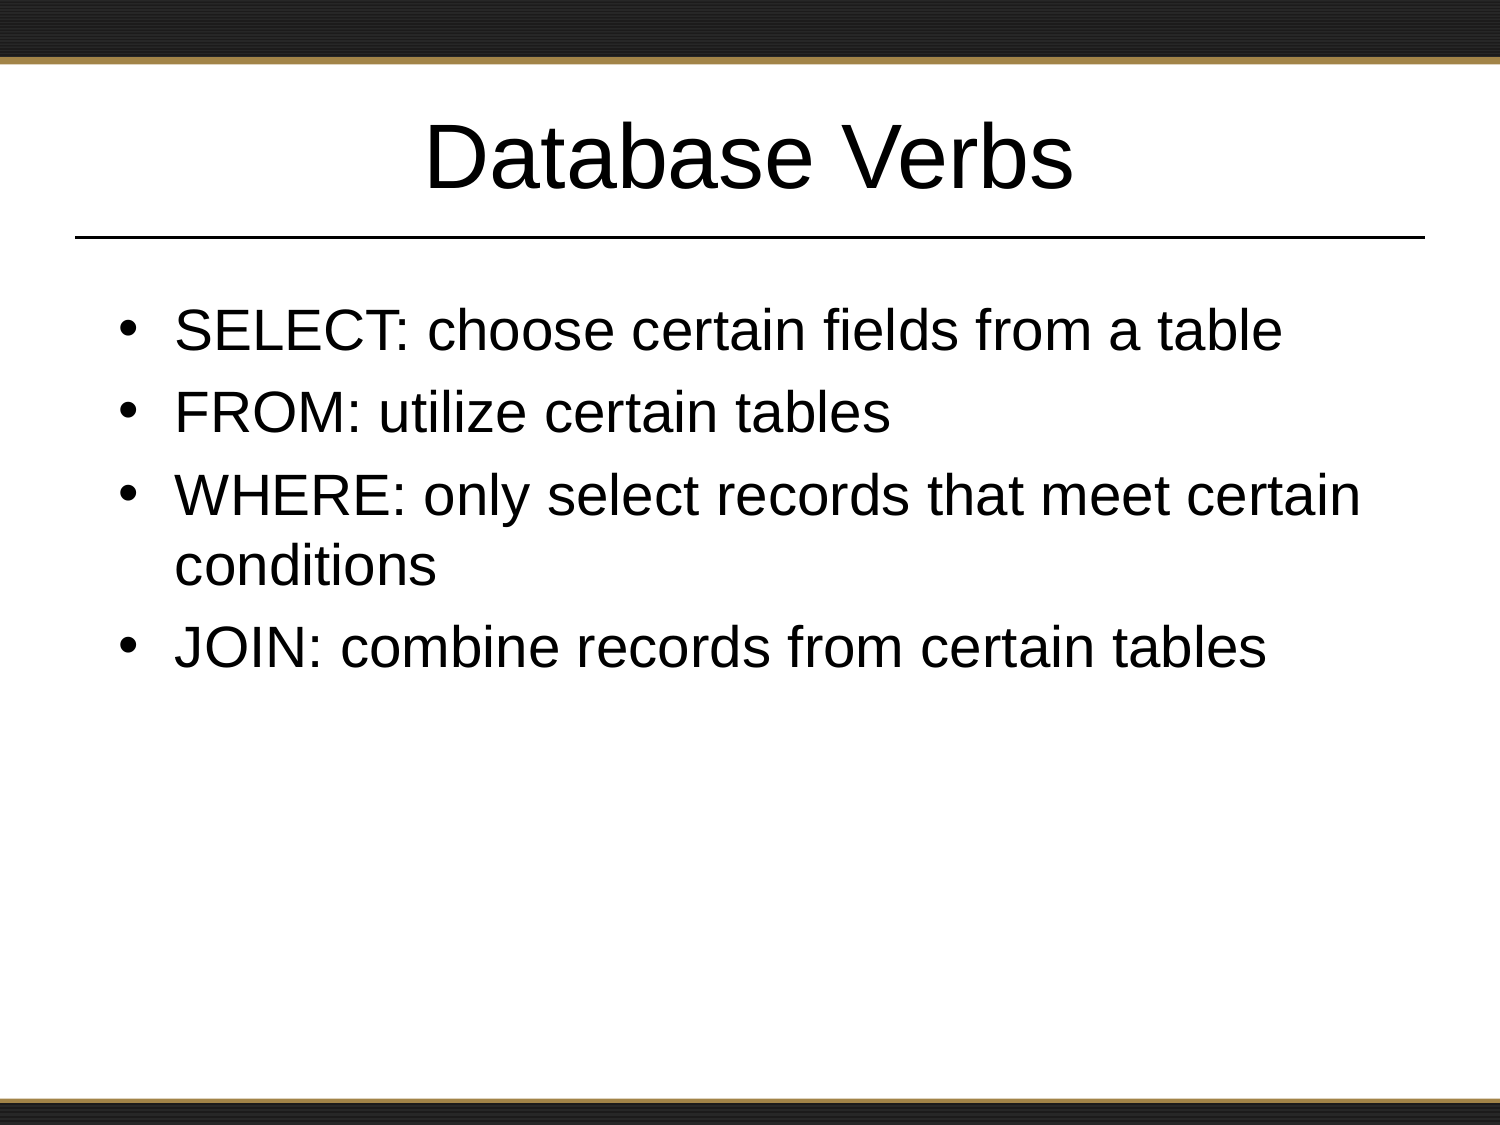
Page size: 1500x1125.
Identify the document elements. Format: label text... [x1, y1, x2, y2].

title Database Verbs [103, 50, 1397, 269]
list SELECT: choose certain fields from a table FROM: utilize certain tables WHERE: only select records that meet certain conditions JOIN: combine records from certain tables [103, 284, 1397, 999]
picture [0, 1103, 1500, 1125]
picture [0, 0, 1500, 57]
